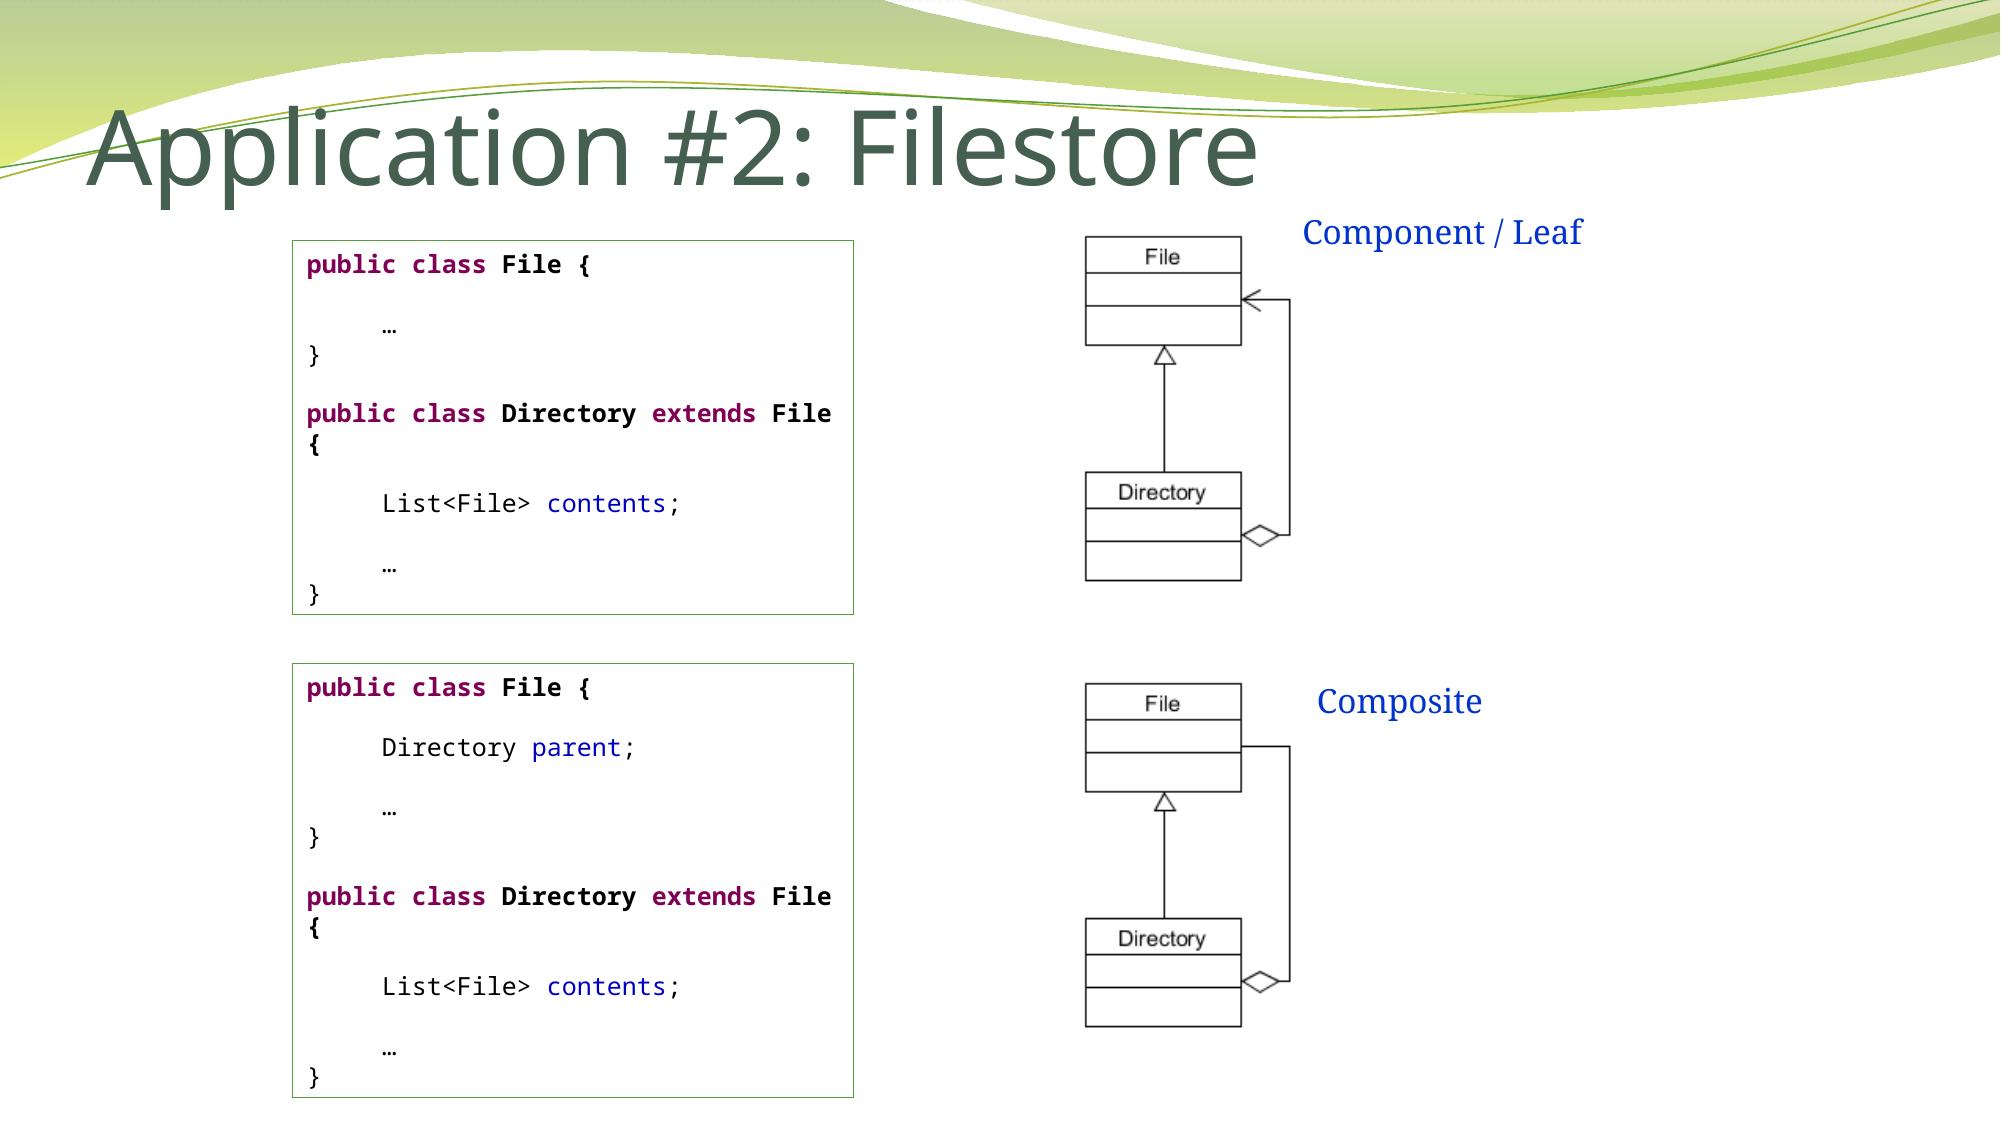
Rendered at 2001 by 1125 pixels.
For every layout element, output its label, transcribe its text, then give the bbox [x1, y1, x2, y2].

text_box Component / Leaf [1287, 204, 1811, 259]
text_box public class File { … } public class Directory extends File { List<File> contents; … } [292, 240, 854, 615]
text_box Composite [1352, 672, 1602, 728]
text_box public class File { Directory parent; … } public class Directory extends File { List<File> contents; … } [292, 663, 854, 1098]
picture [1054, 205, 1352, 613]
title Application #2: Filestore [86, 47, 1787, 206]
picture [1054, 652, 1352, 1059]
